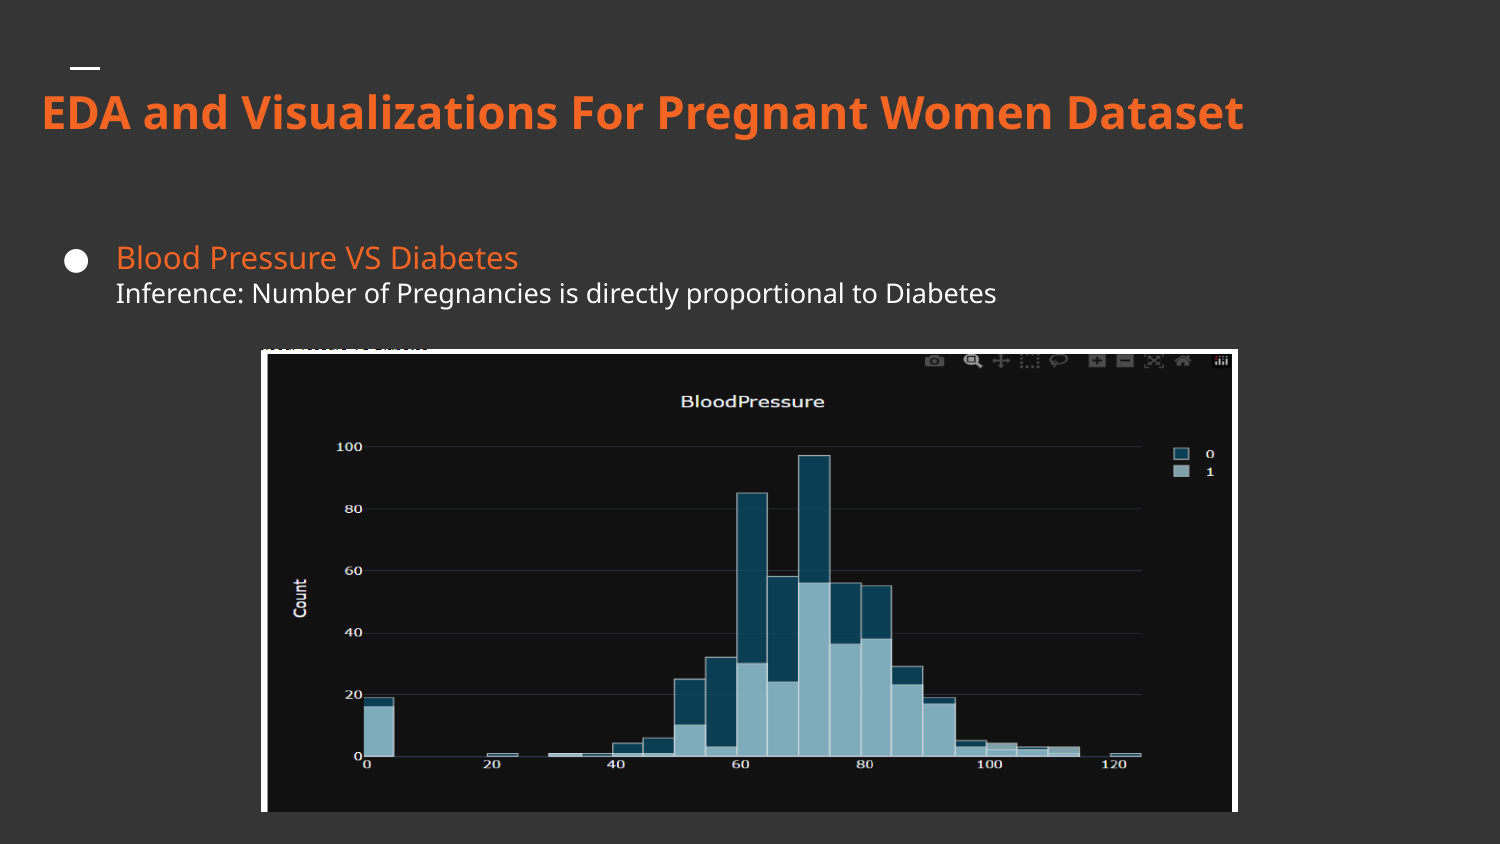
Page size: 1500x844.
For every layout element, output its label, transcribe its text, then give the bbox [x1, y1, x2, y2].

picture [261, 348, 1239, 813]
text_box EDA and Visualizations For Pregnant Women Dataset Blood Pressure VS Diabetes Inference: Number of Pregnancies is directly proportional to Diabetes [25, 68, 1474, 413]
